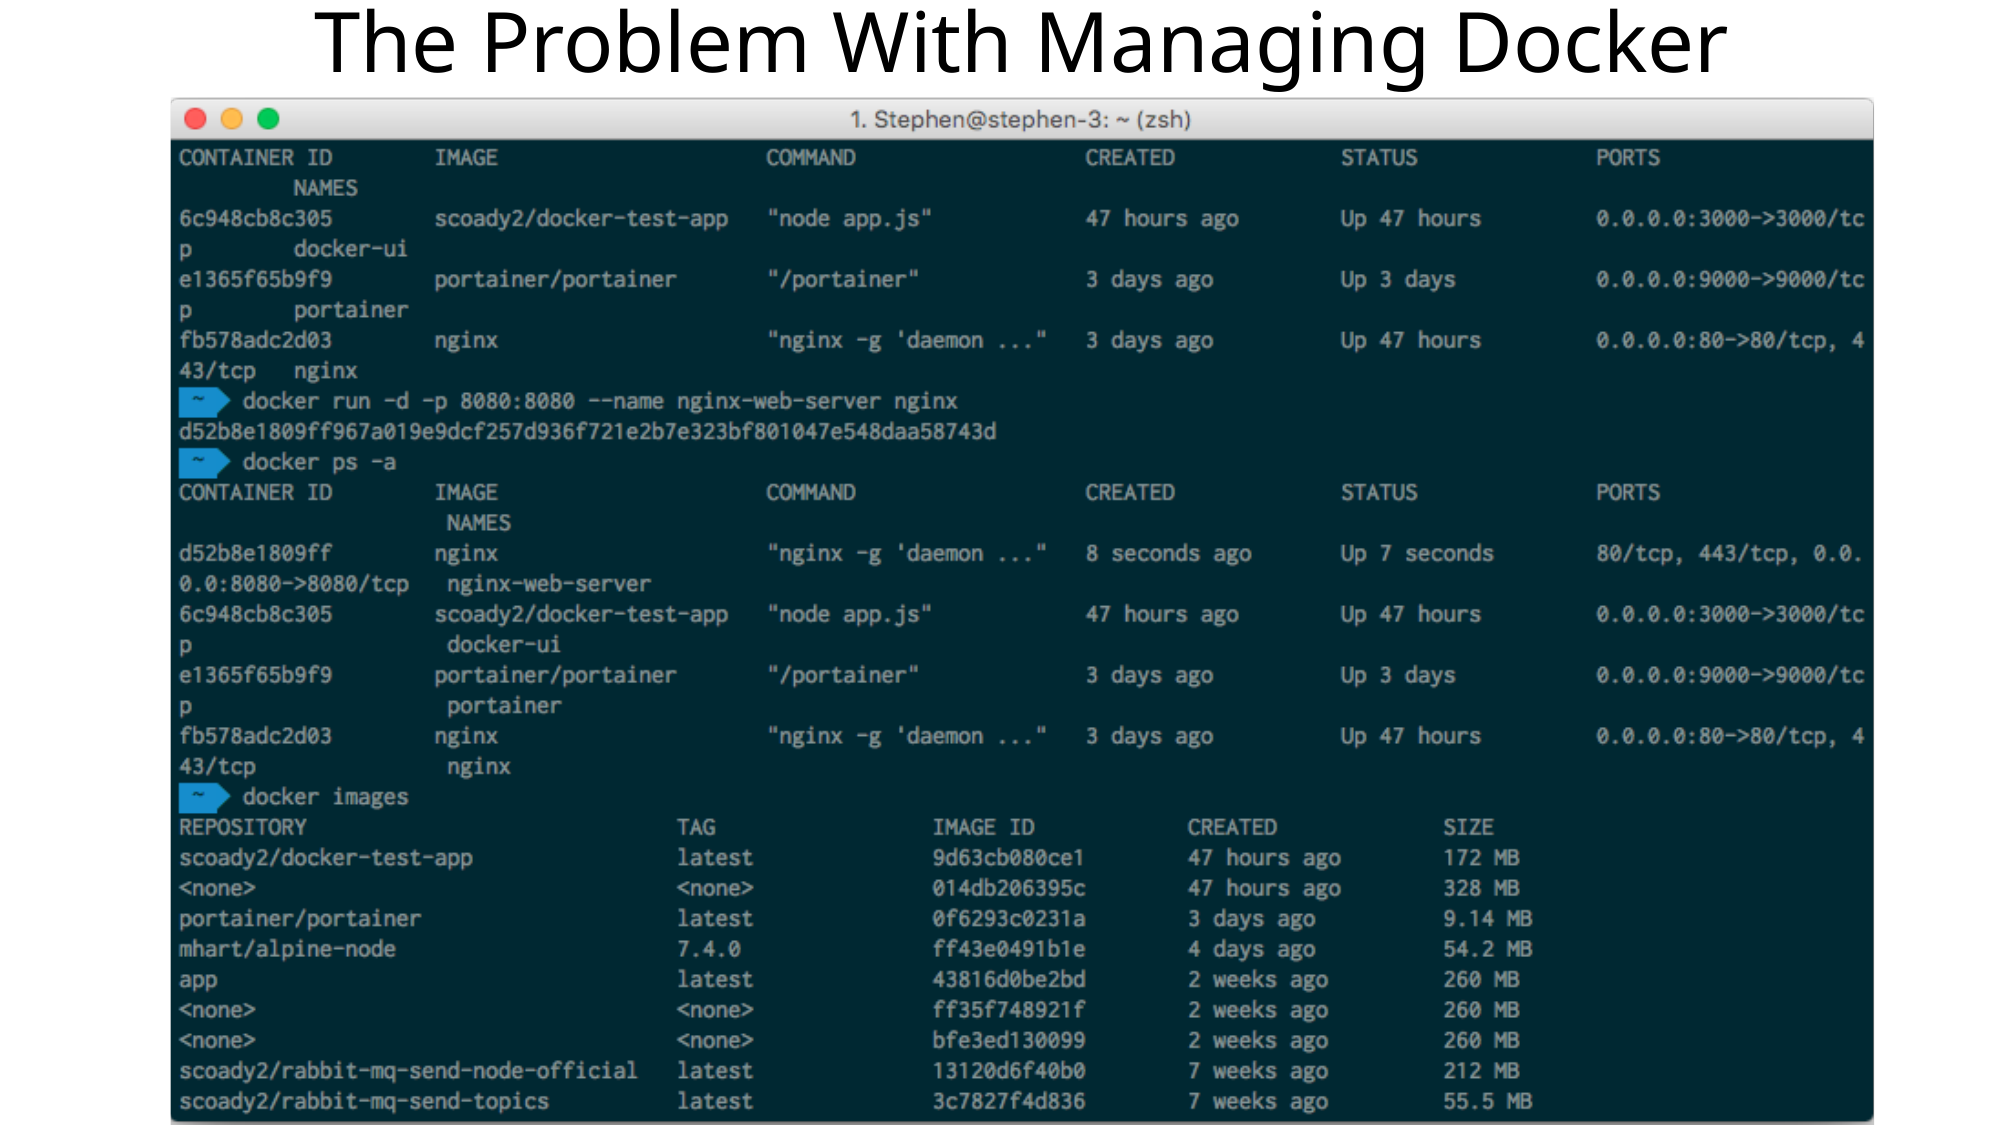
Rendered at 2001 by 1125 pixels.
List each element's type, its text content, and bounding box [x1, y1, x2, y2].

picture [231, 726, 319, 745]
picture [1445, 849, 1452, 865]
picture [1188, 941, 1200, 956]
picture [1853, 275, 1864, 288]
picture [1777, 208, 1839, 228]
picture [219, 758, 255, 779]
picture [793, 667, 855, 688]
picture [398, 423, 405, 439]
picture [1381, 271, 1392, 288]
picture [1406, 543, 1494, 562]
picture [1622, 332, 1634, 349]
picture [946, 1062, 958, 1080]
picture [360, 423, 370, 439]
picture [1418, 604, 1468, 623]
picture [1125, 604, 1187, 623]
picture [703, 941, 715, 956]
picture [194, 423, 204, 441]
picture [934, 819, 996, 836]
picture [1367, 149, 1380, 165]
picture [1458, 819, 1494, 835]
picture [294, 180, 357, 197]
picture [269, 543, 320, 562]
picture [435, 269, 509, 292]
picture [206, 665, 243, 684]
picture [626, 427, 638, 440]
picture [243, 787, 306, 806]
picture [1341, 332, 1366, 353]
picture [703, 1063, 740, 1080]
picture [1342, 149, 1366, 167]
picture [334, 787, 408, 810]
picture [524, 421, 575, 441]
picture [678, 391, 740, 414]
picture [309, 792, 319, 804]
picture [742, 421, 779, 441]
picture [525, 393, 575, 410]
picture [1507, 941, 1532, 956]
picture [448, 756, 484, 779]
picture [474, 1091, 522, 1114]
picture [780, 665, 791, 684]
picture [1445, 1062, 1456, 1078]
picture [206, 270, 243, 288]
picture [793, 271, 855, 292]
picture [576, 421, 622, 439]
picture [767, 483, 855, 501]
picture [1776, 726, 1787, 745]
picture [588, 214, 625, 227]
picture [193, 758, 204, 775]
picture [1830, 740, 1835, 749]
picture [295, 302, 357, 322]
picture [1597, 606, 1609, 623]
picture [1379, 484, 1417, 501]
picture [359, 574, 370, 593]
picture [1699, 665, 1762, 684]
picture [283, 1061, 344, 1080]
picture [1483, 1093, 1494, 1110]
picture [385, 391, 409, 410]
picture [677, 423, 702, 441]
picture [843, 214, 881, 231]
picture [1024, 1031, 1085, 1049]
picture [819, 423, 830, 439]
picture [960, 1093, 970, 1109]
picture [1023, 939, 1034, 958]
picture [294, 575, 357, 593]
picture [1037, 726, 1045, 733]
picture [1623, 543, 1634, 562]
picture [577, 1061, 587, 1078]
picture [1278, 944, 1315, 962]
picture [1700, 606, 1762, 623]
picture [333, 457, 357, 475]
picture [179, 670, 191, 684]
picture [359, 1096, 408, 1114]
picture [677, 882, 753, 897]
picture [922, 208, 930, 215]
picture [641, 421, 664, 441]
picture [780, 208, 830, 227]
picture [679, 908, 689, 926]
picture [933, 880, 954, 897]
picture [1597, 545, 1622, 562]
picture [180, 817, 306, 836]
picture [895, 208, 905, 231]
picture [180, 848, 255, 870]
picture [513, 574, 574, 593]
picture [1213, 909, 1264, 931]
picture [360, 300, 370, 317]
picture [895, 604, 905, 627]
picture [1494, 971, 1519, 987]
picture [1188, 819, 1239, 836]
picture [410, 421, 511, 441]
picture [384, 914, 421, 928]
picture [179, 148, 230, 167]
picture [743, 1063, 753, 1079]
picture [334, 396, 370, 410]
picture [179, 939, 255, 958]
picture [1699, 728, 1736, 745]
picture [1737, 330, 1787, 349]
picture [780, 604, 830, 623]
picture [1175, 275, 1213, 292]
picture [360, 244, 370, 256]
picture [909, 665, 917, 672]
picture [180, 909, 255, 931]
picture [1379, 149, 1417, 167]
picture [909, 269, 917, 276]
picture [1137, 484, 1175, 500]
picture [179, 543, 191, 562]
picture [219, 362, 255, 383]
picture [1622, 271, 1634, 288]
picture [933, 848, 970, 867]
picture [792, 423, 817, 440]
picture [180, 784, 231, 812]
picture [258, 1091, 281, 1110]
picture [424, 853, 472, 870]
picture [513, 208, 536, 228]
picture [333, 366, 357, 378]
picture [780, 726, 843, 749]
picture [373, 239, 408, 258]
picture [194, 667, 201, 682]
picture [677, 819, 689, 835]
picture [1303, 883, 1341, 901]
picture [435, 543, 498, 566]
picture [576, 579, 638, 593]
picture [1214, 549, 1251, 566]
picture [769, 330, 777, 337]
picture [679, 1091, 702, 1110]
picture [679, 941, 689, 956]
picture [1380, 332, 1392, 348]
picture [1792, 558, 1797, 566]
picture [179, 421, 191, 440]
picture [180, 330, 230, 349]
picture [1841, 667, 1864, 684]
picture [858, 665, 906, 684]
picture [1201, 214, 1238, 231]
picture [230, 484, 294, 500]
picture [1597, 667, 1609, 684]
picture [1840, 606, 1851, 622]
picture [1622, 728, 1634, 745]
picture [973, 971, 979, 987]
picture [1075, 849, 1082, 865]
picture [908, 214, 919, 227]
picture [1112, 543, 1200, 562]
picture [347, 1063, 357, 1079]
picture [908, 609, 919, 623]
picture [1470, 880, 1481, 897]
picture [806, 396, 881, 410]
picture [564, 1061, 576, 1078]
picture [780, 269, 792, 288]
picture [1622, 606, 1634, 623]
picture [563, 269, 677, 292]
picture [641, 579, 651, 591]
picture [1367, 484, 1380, 500]
picture [1418, 208, 1468, 227]
picture [1418, 330, 1468, 349]
picture [690, 609, 728, 627]
picture [1062, 910, 1069, 926]
picture [1763, 665, 1839, 684]
picture [179, 882, 255, 897]
picture [1290, 1066, 1328, 1084]
picture [934, 1000, 946, 1017]
picture [1278, 914, 1315, 931]
picture [984, 969, 1085, 988]
picture [1405, 269, 1456, 292]
picture [1458, 880, 1468, 896]
picture [780, 543, 843, 566]
picture [1341, 210, 1366, 231]
picture [180, 449, 231, 478]
picture [537, 208, 587, 227]
picture [447, 635, 523, 654]
picture [461, 393, 511, 410]
picture [690, 914, 702, 928]
picture [1175, 731, 1213, 749]
picture [703, 849, 740, 867]
picture [205, 756, 217, 775]
picture [1175, 670, 1213, 688]
picture [1190, 1062, 1200, 1078]
picture [1087, 271, 1098, 288]
picture [435, 665, 549, 688]
picture [1648, 210, 1660, 227]
picture [257, 269, 332, 288]
picture [1445, 880, 1455, 897]
picture [1087, 728, 1098, 745]
picture [1290, 1036, 1328, 1053]
picture [1175, 335, 1213, 353]
picture [321, 421, 357, 441]
picture [907, 330, 983, 349]
picture [1100, 210, 1111, 226]
picture [563, 665, 677, 688]
picture [309, 396, 319, 408]
picture [1022, 1091, 1085, 1110]
picture [1445, 1000, 1481, 1019]
picture [1086, 210, 1098, 226]
picture [373, 909, 382, 926]
picture [690, 214, 728, 231]
picture [946, 971, 970, 988]
picture [1597, 332, 1609, 349]
picture [1011, 819, 1034, 835]
picture [780, 330, 843, 353]
picture [781, 423, 788, 439]
picture [1852, 728, 1864, 743]
picture [769, 665, 777, 672]
picture [526, 1061, 563, 1080]
picture [958, 423, 970, 439]
picture [1394, 606, 1404, 622]
picture [972, 1002, 983, 1019]
picture [180, 1061, 255, 1084]
picture [1840, 210, 1851, 226]
picture [1137, 149, 1175, 165]
picture [947, 423, 958, 439]
picture [588, 1061, 638, 1080]
picture [1648, 728, 1660, 745]
picture [411, 849, 421, 866]
picture [1037, 941, 1043, 956]
picture [1394, 210, 1404, 226]
picture [1381, 667, 1392, 684]
picture [1700, 210, 1762, 227]
picture [1458, 849, 1468, 865]
picture [1673, 606, 1685, 623]
picture [294, 239, 357, 258]
picture [1763, 269, 1839, 288]
picture [1190, 1002, 1200, 1017]
picture [179, 758, 191, 774]
picture [258, 423, 264, 439]
picture [1074, 1000, 1086, 1017]
picture [1086, 545, 1098, 562]
picture [679, 848, 689, 865]
picture [1597, 210, 1609, 227]
picture [1087, 332, 1098, 349]
picture [1444, 909, 1456, 928]
picture [1673, 667, 1685, 684]
picture [677, 1003, 753, 1019]
picture [1227, 878, 1290, 897]
picture [180, 1091, 255, 1114]
picture [1290, 975, 1328, 992]
picture [1213, 1000, 1277, 1019]
picture [206, 543, 255, 562]
picture [857, 731, 882, 749]
picture [423, 396, 447, 414]
picture [1494, 880, 1519, 896]
picture [269, 421, 320, 441]
picture [475, 695, 523, 714]
picture [193, 362, 204, 380]
picture [435, 330, 498, 353]
picture [1100, 606, 1111, 622]
picture [321, 728, 332, 745]
picture [179, 483, 230, 501]
picture [283, 1091, 332, 1110]
picture [1839, 545, 1851, 562]
picture [258, 1061, 281, 1080]
picture [550, 269, 562, 288]
picture [372, 576, 409, 596]
picture [1470, 609, 1481, 623]
picture [231, 330, 332, 349]
picture [180, 701, 191, 718]
picture [1471, 910, 1477, 926]
picture [1738, 543, 1749, 562]
picture [1699, 270, 1762, 288]
picture [1648, 332, 1660, 349]
picture [1239, 819, 1277, 835]
picture [1777, 604, 1839, 623]
picture [972, 941, 1021, 958]
picture [309, 484, 332, 500]
picture [1394, 728, 1404, 743]
picture [1622, 667, 1634, 684]
picture [907, 543, 983, 562]
picture [1342, 484, 1366, 501]
picture [256, 914, 294, 928]
picture [1840, 271, 1851, 287]
picture [205, 575, 217, 593]
picture [1213, 969, 1277, 989]
picture [1380, 606, 1392, 622]
picture [244, 269, 256, 287]
picture [933, 1030, 959, 1049]
picture [1111, 665, 1162, 688]
picture [1303, 853, 1341, 870]
picture [690, 819, 715, 836]
picture [230, 149, 294, 165]
picture [666, 423, 677, 439]
picture [243, 452, 306, 471]
picture [1010, 1091, 1023, 1109]
picture [857, 335, 882, 353]
picture [998, 1093, 1009, 1109]
picture [1445, 941, 1468, 958]
picture [1677, 558, 1682, 566]
picture [973, 909, 1060, 928]
picture [179, 275, 191, 288]
picture [1494, 1032, 1519, 1048]
picture [1789, 332, 1826, 353]
picture [1405, 665, 1456, 688]
picture [1445, 1093, 1468, 1110]
picture [1062, 941, 1069, 956]
picture [1213, 1061, 1277, 1080]
picture [334, 1091, 344, 1109]
picture [179, 575, 191, 593]
picture [1494, 1062, 1519, 1078]
picture [524, 701, 562, 714]
picture [934, 939, 946, 956]
picture [628, 210, 638, 227]
picture [627, 606, 677, 623]
picture [551, 665, 562, 684]
picture [1507, 1093, 1532, 1109]
picture [690, 853, 702, 867]
picture [1341, 271, 1366, 292]
picture [1341, 606, 1366, 627]
picture [296, 939, 396, 958]
picture [180, 640, 191, 657]
picture [972, 848, 1072, 867]
picture [843, 609, 881, 627]
picture [194, 545, 204, 562]
picture [1648, 606, 1660, 623]
picture [1814, 545, 1826, 562]
picture [1763, 608, 1775, 621]
picture [181, 726, 230, 745]
picture [1597, 271, 1609, 288]
picture [371, 849, 408, 867]
picture [769, 726, 777, 733]
picture [1445, 1031, 1481, 1049]
picture [677, 1034, 753, 1049]
picture [346, 1093, 357, 1109]
picture [1648, 271, 1660, 288]
picture [958, 941, 970, 956]
picture [1190, 971, 1200, 987]
picture [703, 910, 740, 928]
picture [179, 362, 191, 378]
picture [513, 604, 536, 623]
picture [435, 604, 511, 627]
picture [1830, 344, 1835, 353]
picture [971, 1093, 996, 1110]
picture [1673, 271, 1685, 288]
picture [447, 515, 511, 532]
picture [1622, 210, 1634, 227]
picture [935, 1062, 941, 1078]
picture [1341, 667, 1366, 688]
picture [1380, 728, 1392, 743]
picture [1380, 210, 1392, 226]
picture [1636, 545, 1647, 562]
picture [1445, 970, 1481, 988]
picture [703, 421, 741, 441]
picture [958, 878, 1085, 897]
picture [947, 939, 959, 956]
picture [1751, 545, 1788, 566]
picture [1789, 728, 1826, 749]
picture [1470, 214, 1481, 227]
picture [1188, 880, 1200, 896]
picture [1648, 667, 1660, 684]
picture [1086, 606, 1098, 622]
picture [256, 939, 294, 962]
picture [1853, 214, 1864, 227]
picture [1494, 849, 1519, 865]
picture [205, 421, 255, 441]
picture [1470, 731, 1481, 745]
picture [410, 1091, 472, 1110]
picture [295, 361, 331, 383]
picture [180, 388, 231, 417]
picture [1597, 728, 1609, 745]
picture [1483, 941, 1494, 956]
picture [1737, 728, 1775, 745]
text_box The Problem With Managing Docker [299, 0, 1746, 95]
picture [984, 1000, 1009, 1017]
picture [973, 1061, 1021, 1080]
picture [435, 726, 498, 749]
picture [309, 149, 332, 165]
picture [1458, 1062, 1465, 1078]
picture [205, 361, 217, 380]
picture [1471, 1062, 1481, 1078]
picture [245, 665, 332, 684]
picture [1125, 208, 1187, 227]
picture [384, 457, 396, 471]
picture [1852, 332, 1864, 348]
picture [1086, 149, 1137, 167]
picture [1597, 483, 1660, 501]
picture [1213, 939, 1264, 962]
picture [947, 1000, 970, 1019]
picture [1507, 910, 1532, 926]
picture [180, 975, 217, 992]
picture [1202, 849, 1213, 865]
picture [589, 396, 664, 410]
picture [1073, 914, 1085, 928]
picture [1190, 1032, 1200, 1048]
picture [436, 149, 498, 166]
picture [1213, 1091, 1277, 1110]
picture [448, 701, 472, 718]
picture [179, 1003, 255, 1019]
picture [769, 208, 777, 215]
picture [767, 148, 855, 167]
picture [526, 635, 561, 653]
picture [179, 1034, 255, 1049]
picture [180, 208, 332, 228]
picture [258, 848, 281, 867]
picture [1189, 910, 1200, 928]
picture [1227, 848, 1290, 867]
picture [295, 909, 306, 928]
picture [436, 484, 498, 501]
picture [959, 909, 970, 928]
picture [243, 391, 306, 410]
picture [525, 1096, 549, 1110]
picture [933, 971, 945, 987]
picture [321, 543, 333, 561]
picture [972, 421, 996, 440]
picture [1763, 212, 1775, 226]
picture [1188, 849, 1200, 865]
picture [679, 969, 702, 988]
picture [1852, 609, 1864, 623]
picture [858, 269, 906, 288]
picture [1673, 728, 1685, 745]
picture [512, 275, 549, 288]
picture [769, 543, 777, 550]
picture [831, 421, 945, 441]
picture [1086, 484, 1137, 501]
picture [360, 1066, 408, 1083]
picture [435, 208, 511, 231]
picture [704, 1093, 753, 1110]
picture [933, 908, 959, 928]
picture [958, 1030, 1018, 1049]
picture [769, 269, 777, 276]
picture [1444, 819, 1456, 836]
picture [1597, 148, 1660, 167]
picture [371, 423, 396, 441]
picture [743, 910, 753, 927]
picture [907, 726, 983, 745]
picture [1023, 1061, 1035, 1078]
picture [743, 971, 753, 988]
picture [537, 604, 625, 623]
picture [1341, 545, 1366, 566]
picture [180, 244, 191, 261]
picture [1111, 269, 1162, 292]
picture [1111, 726, 1162, 749]
picture [1201, 609, 1238, 627]
picture [309, 457, 319, 469]
picture [1341, 728, 1366, 749]
picture [486, 762, 511, 774]
picture [1202, 880, 1213, 896]
picture [1111, 330, 1162, 353]
picture [679, 1061, 689, 1078]
picture [743, 849, 753, 866]
picture [1087, 667, 1098, 684]
picture [1037, 330, 1045, 337]
picture [728, 941, 741, 958]
picture [1470, 335, 1481, 349]
picture [1725, 545, 1736, 562]
picture [960, 1062, 967, 1078]
picture [1048, 939, 1060, 958]
picture [690, 1066, 702, 1080]
picture [1673, 210, 1685, 227]
picture [703, 971, 740, 988]
picture [1009, 1000, 1069, 1019]
picture [769, 604, 777, 611]
picture [1699, 545, 1724, 561]
picture [371, 305, 409, 319]
picture [1381, 545, 1392, 561]
picture [448, 574, 511, 596]
picture [1213, 1030, 1277, 1049]
picture [513, 423, 523, 439]
picture [1494, 1002, 1519, 1017]
picture [1471, 849, 1481, 865]
picture [1073, 944, 1085, 958]
picture [895, 391, 957, 414]
picture [1037, 543, 1045, 550]
picture [1418, 726, 1468, 745]
picture [231, 575, 293, 593]
picture [1699, 332, 1736, 349]
picture [742, 391, 804, 410]
picture [170, 97, 1875, 1125]
picture [307, 910, 370, 931]
picture [1673, 332, 1685, 349]
picture [922, 604, 930, 611]
picture [180, 604, 332, 623]
picture [180, 305, 191, 322]
picture [194, 271, 201, 287]
picture [858, 549, 882, 566]
picture [1190, 1093, 1200, 1109]
picture [1394, 332, 1404, 348]
picture [258, 545, 264, 561]
picture [1648, 549, 1673, 566]
picture [1482, 910, 1494, 926]
picture [1290, 1005, 1328, 1023]
picture [410, 1061, 523, 1080]
picture [1035, 1061, 1085, 1080]
picture [281, 848, 357, 867]
picture [1290, 1096, 1328, 1114]
picture [934, 1093, 958, 1110]
picture [639, 210, 677, 227]
